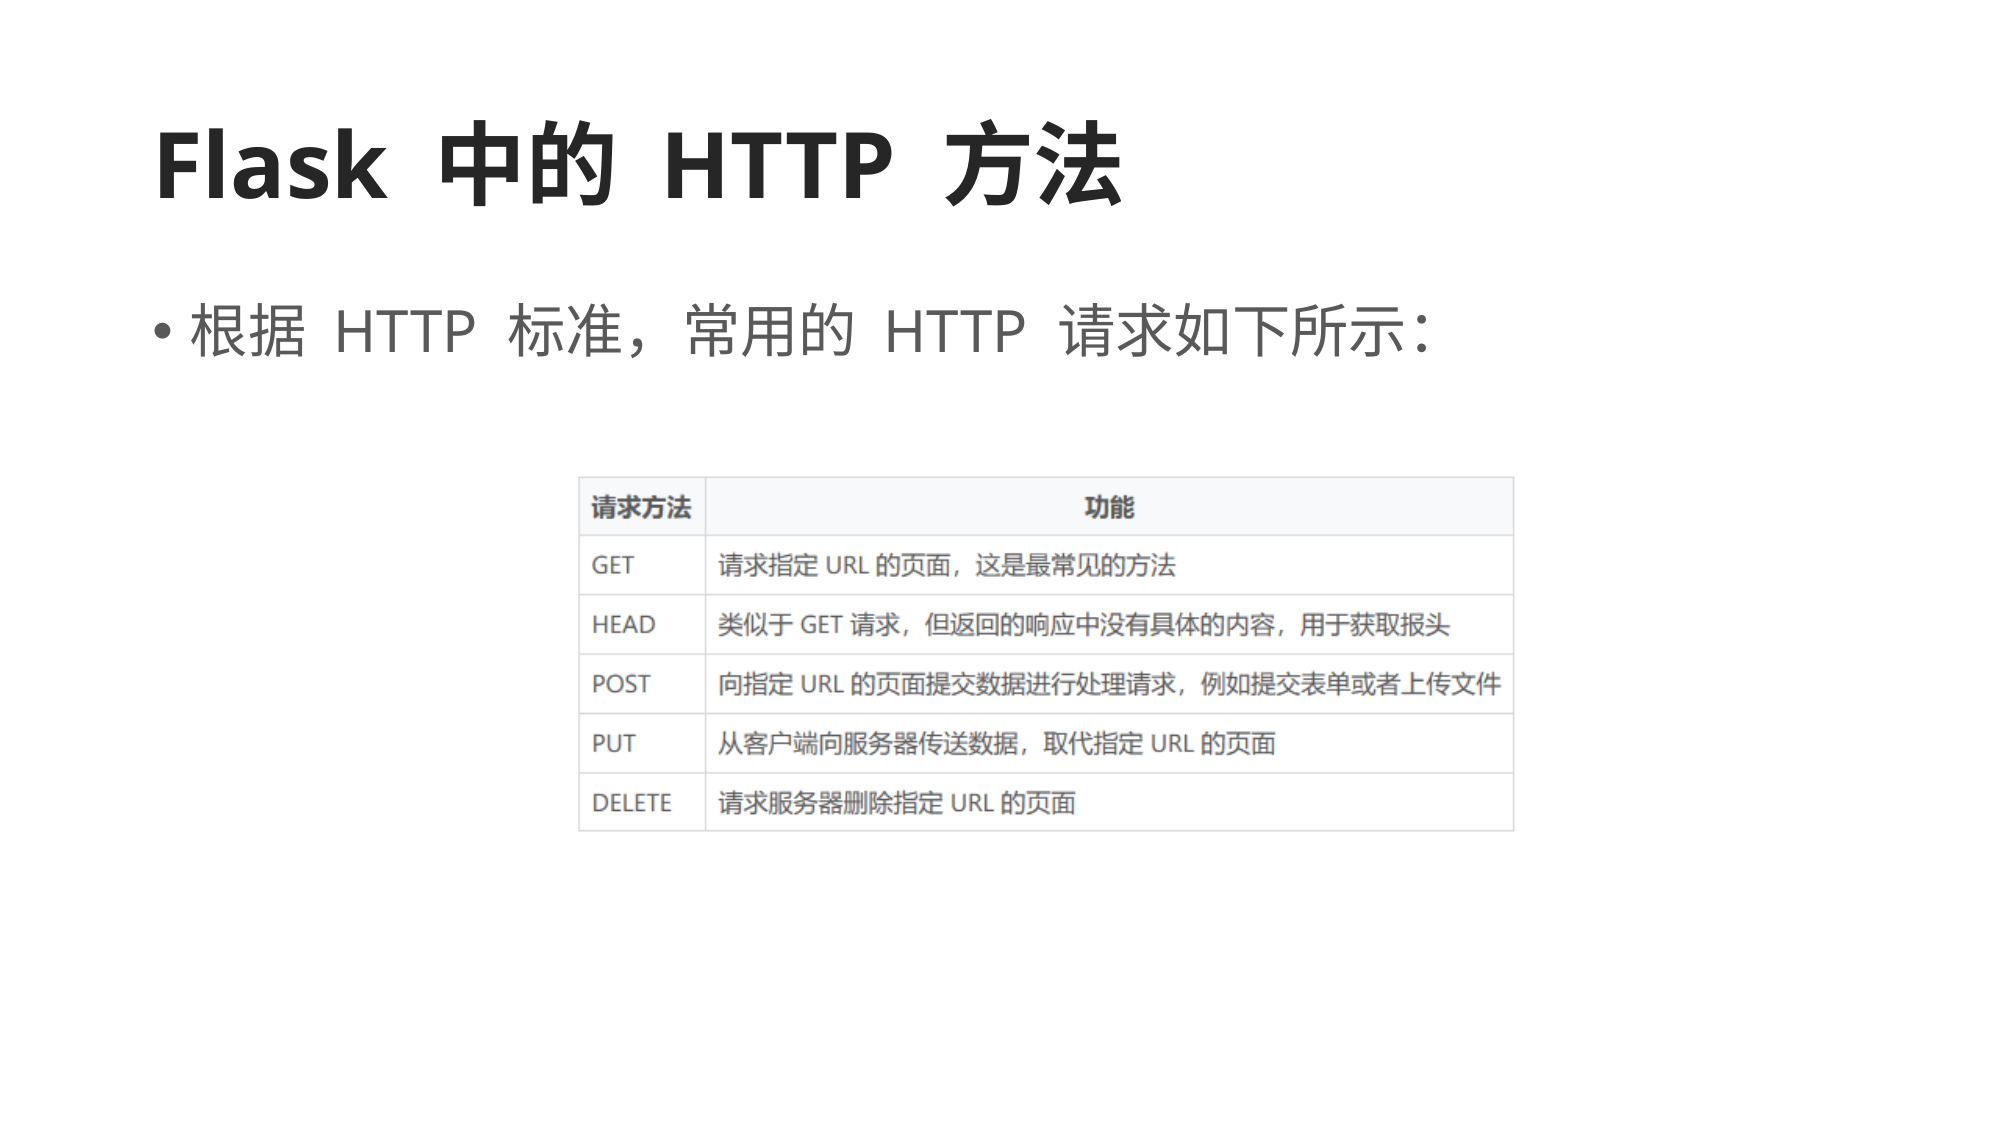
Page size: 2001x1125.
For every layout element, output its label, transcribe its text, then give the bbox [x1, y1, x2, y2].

picture [577, 469, 1521, 835]
title Flask 中的 HTTP 方法 [137, 59, 1863, 278]
list 根据 HTTP 标准，常用的 HTTP 请求如下所示： [137, 295, 1863, 1009]
